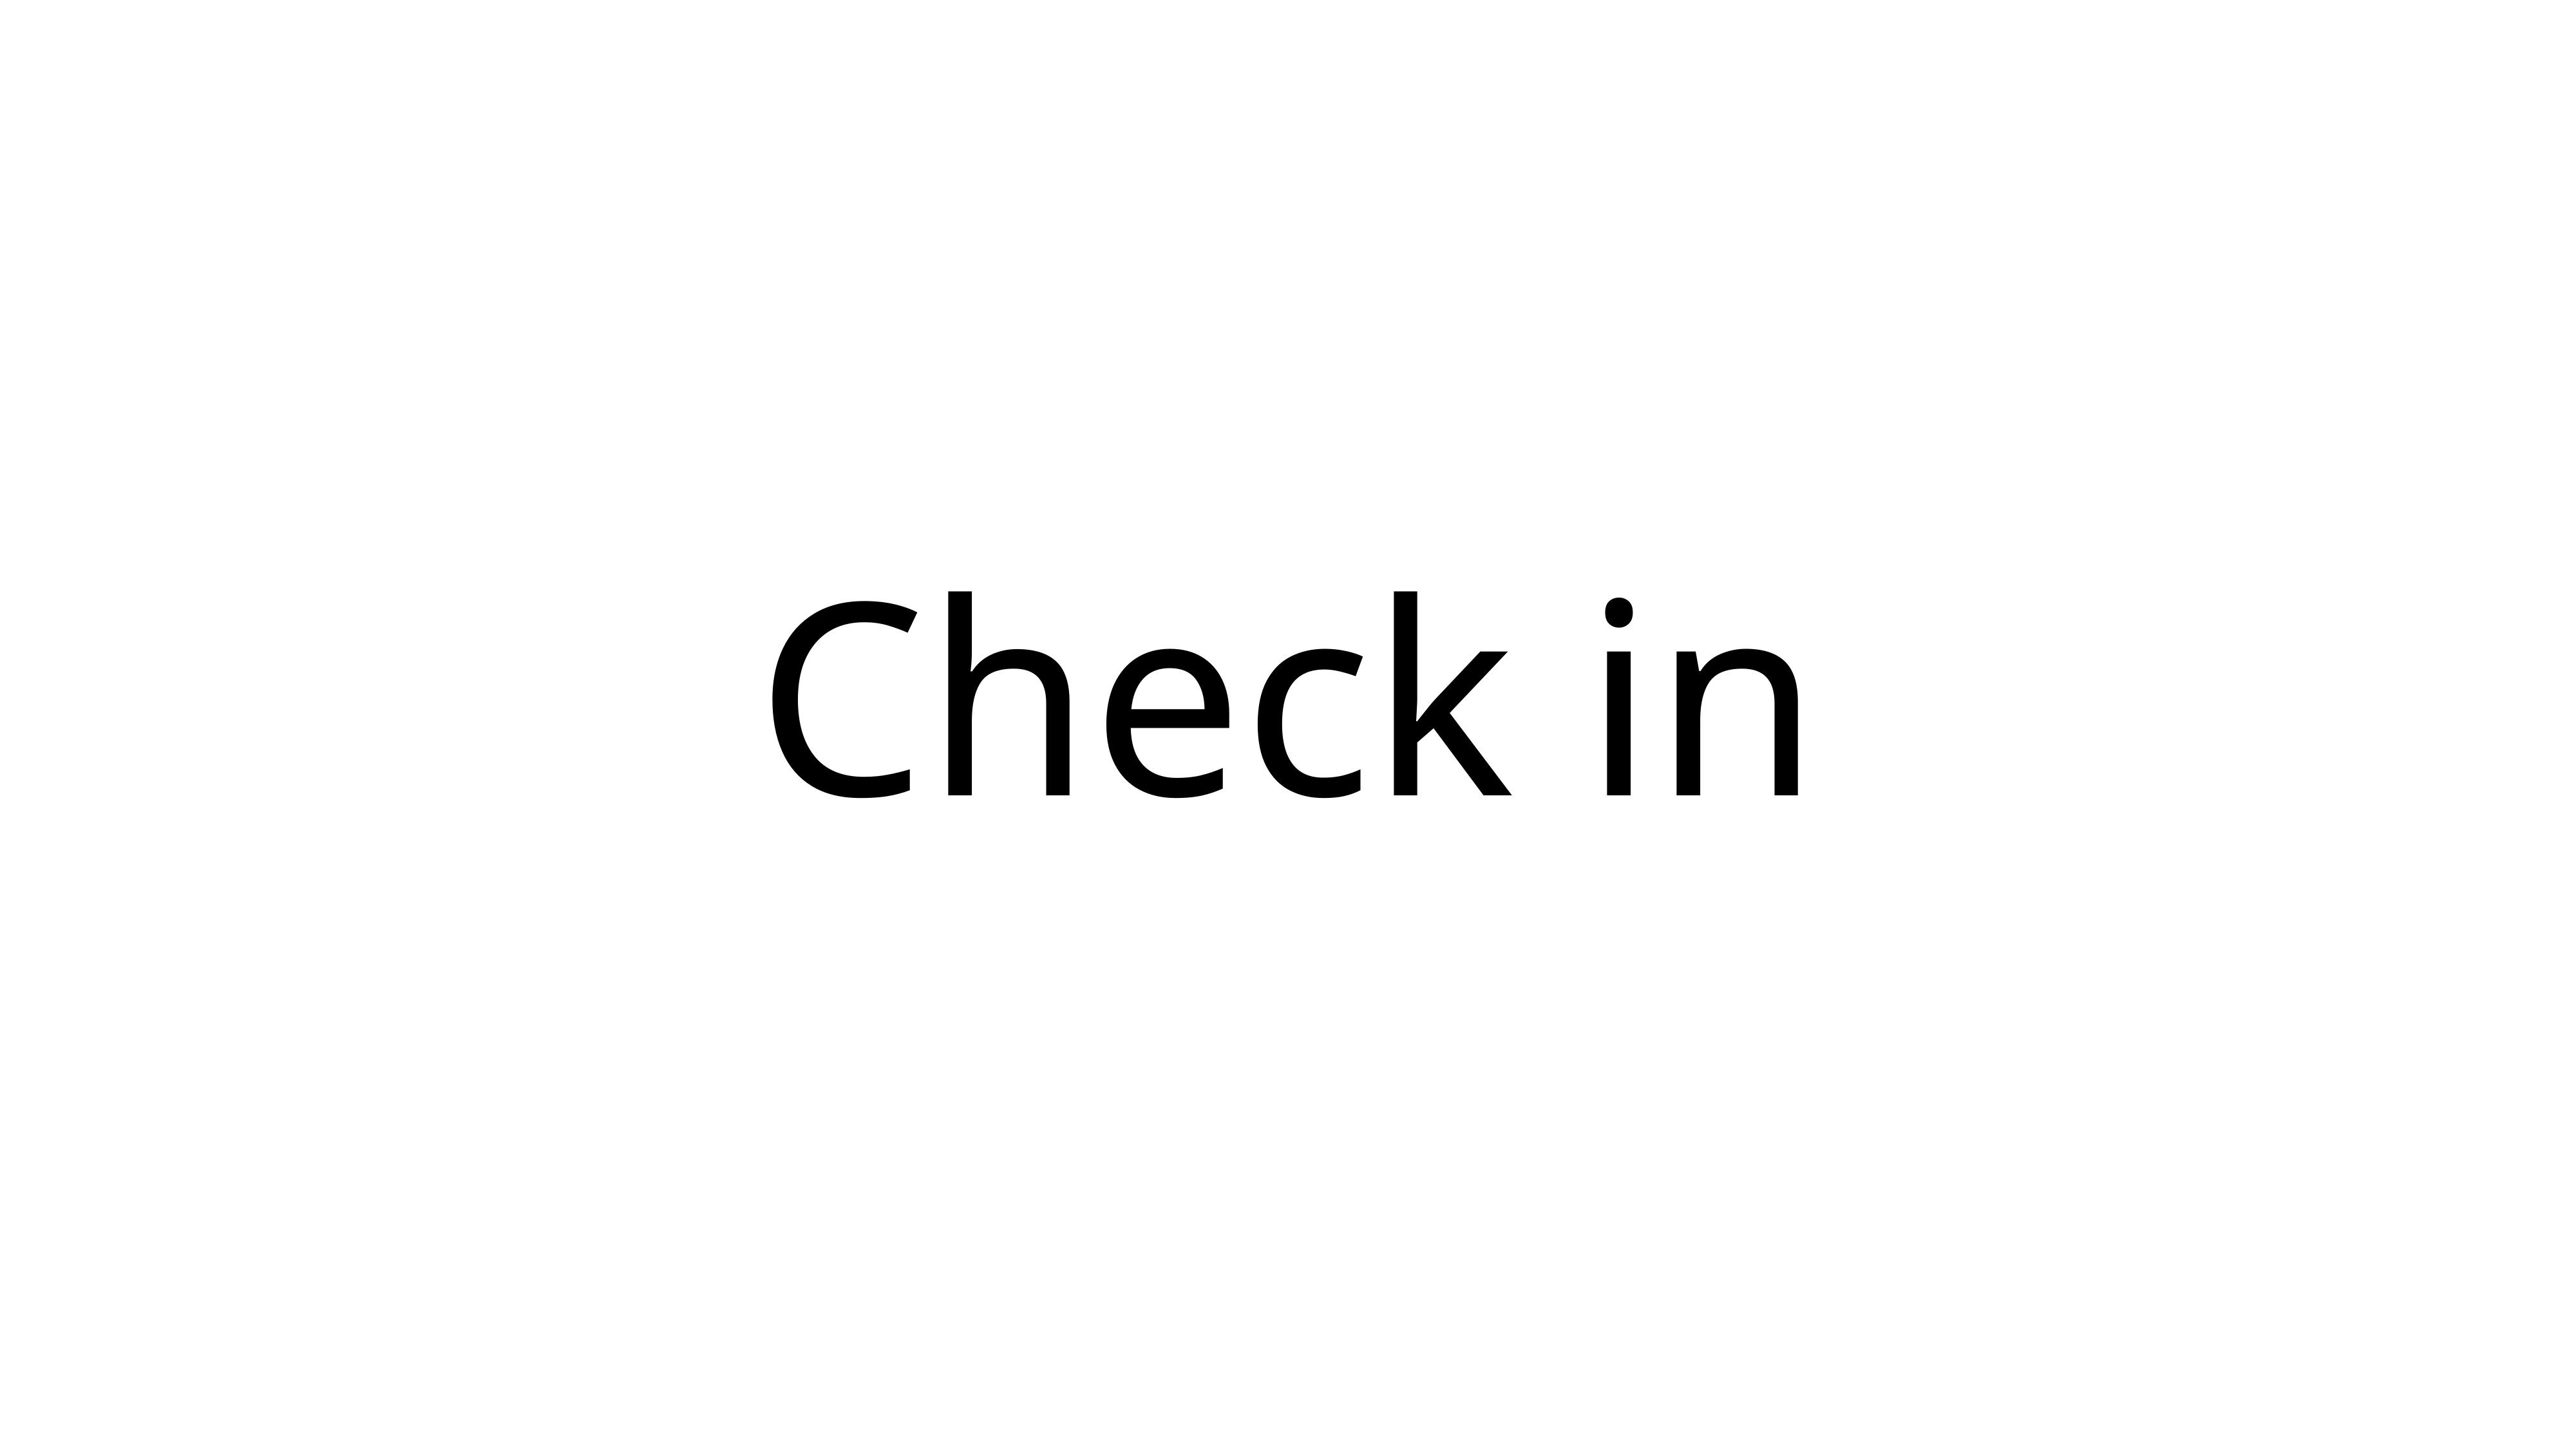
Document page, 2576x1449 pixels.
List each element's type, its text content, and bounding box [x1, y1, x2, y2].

title Check in [187, 459, 2389, 855]
